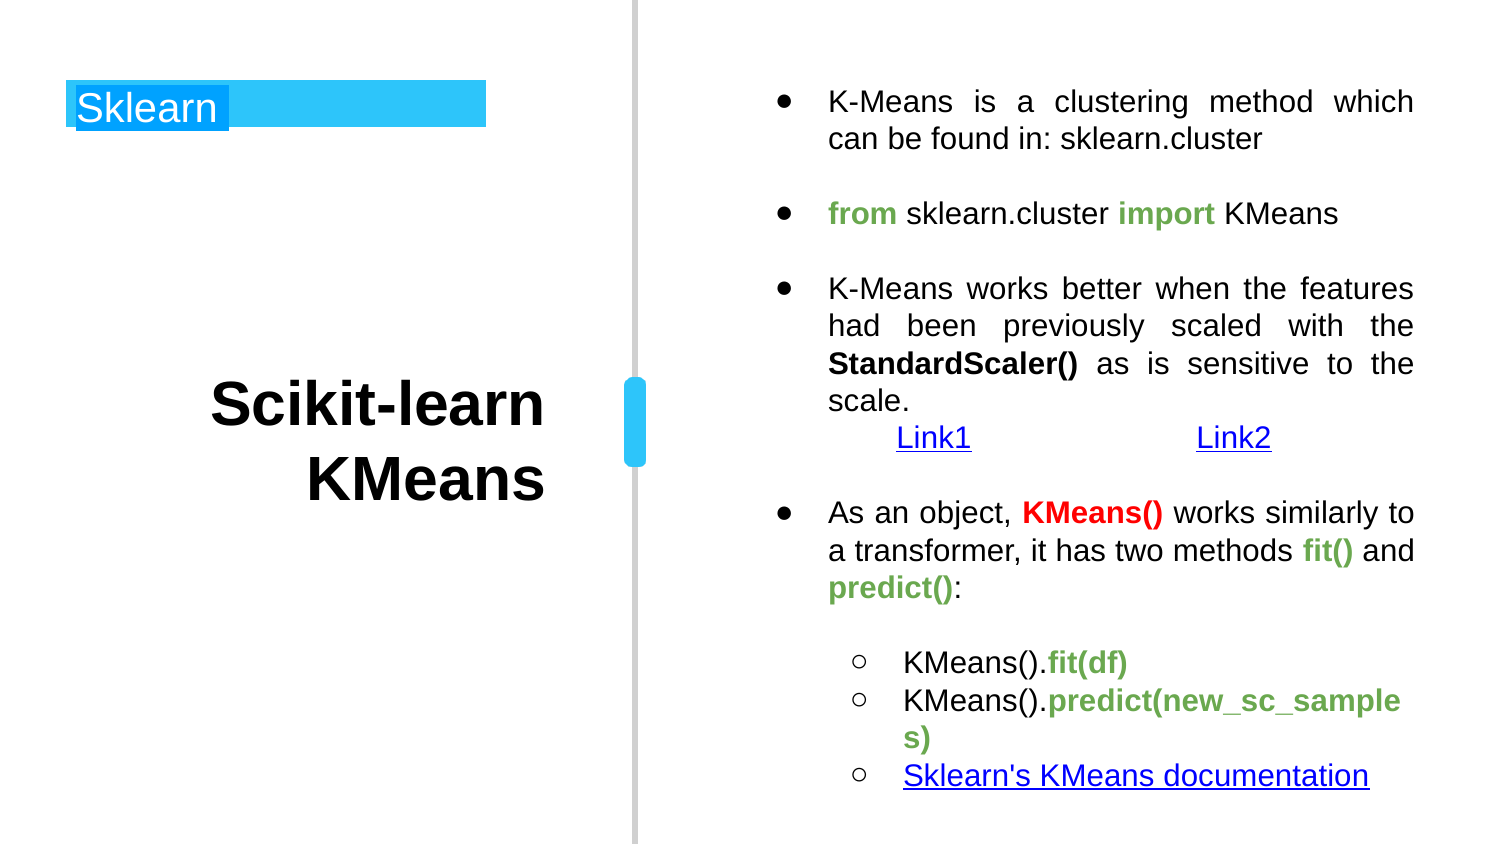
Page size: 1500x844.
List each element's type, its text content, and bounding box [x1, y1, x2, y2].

text_box K-Means is a clustering method which can be found in: sklearn.cluster from sklearn.cluster import KMeans K-Means works better when the features had been previously scaled with the StandardScaler() as is sensitive to the scale. Link1 Link2 As an object, KMeans() works similarly to a transformer, it has two methods fit() and predict(): KMeans().fit(df) KMeans().predict(new_sc_samples) Sklearn's KMeans documentation [750, 77, 1419, 752]
text_box Sklearn [72, 77, 590, 130]
text_box Scikit-learn KMeans [93, 330, 550, 546]
picture [624, 377, 646, 467]
picture [65, 79, 486, 128]
